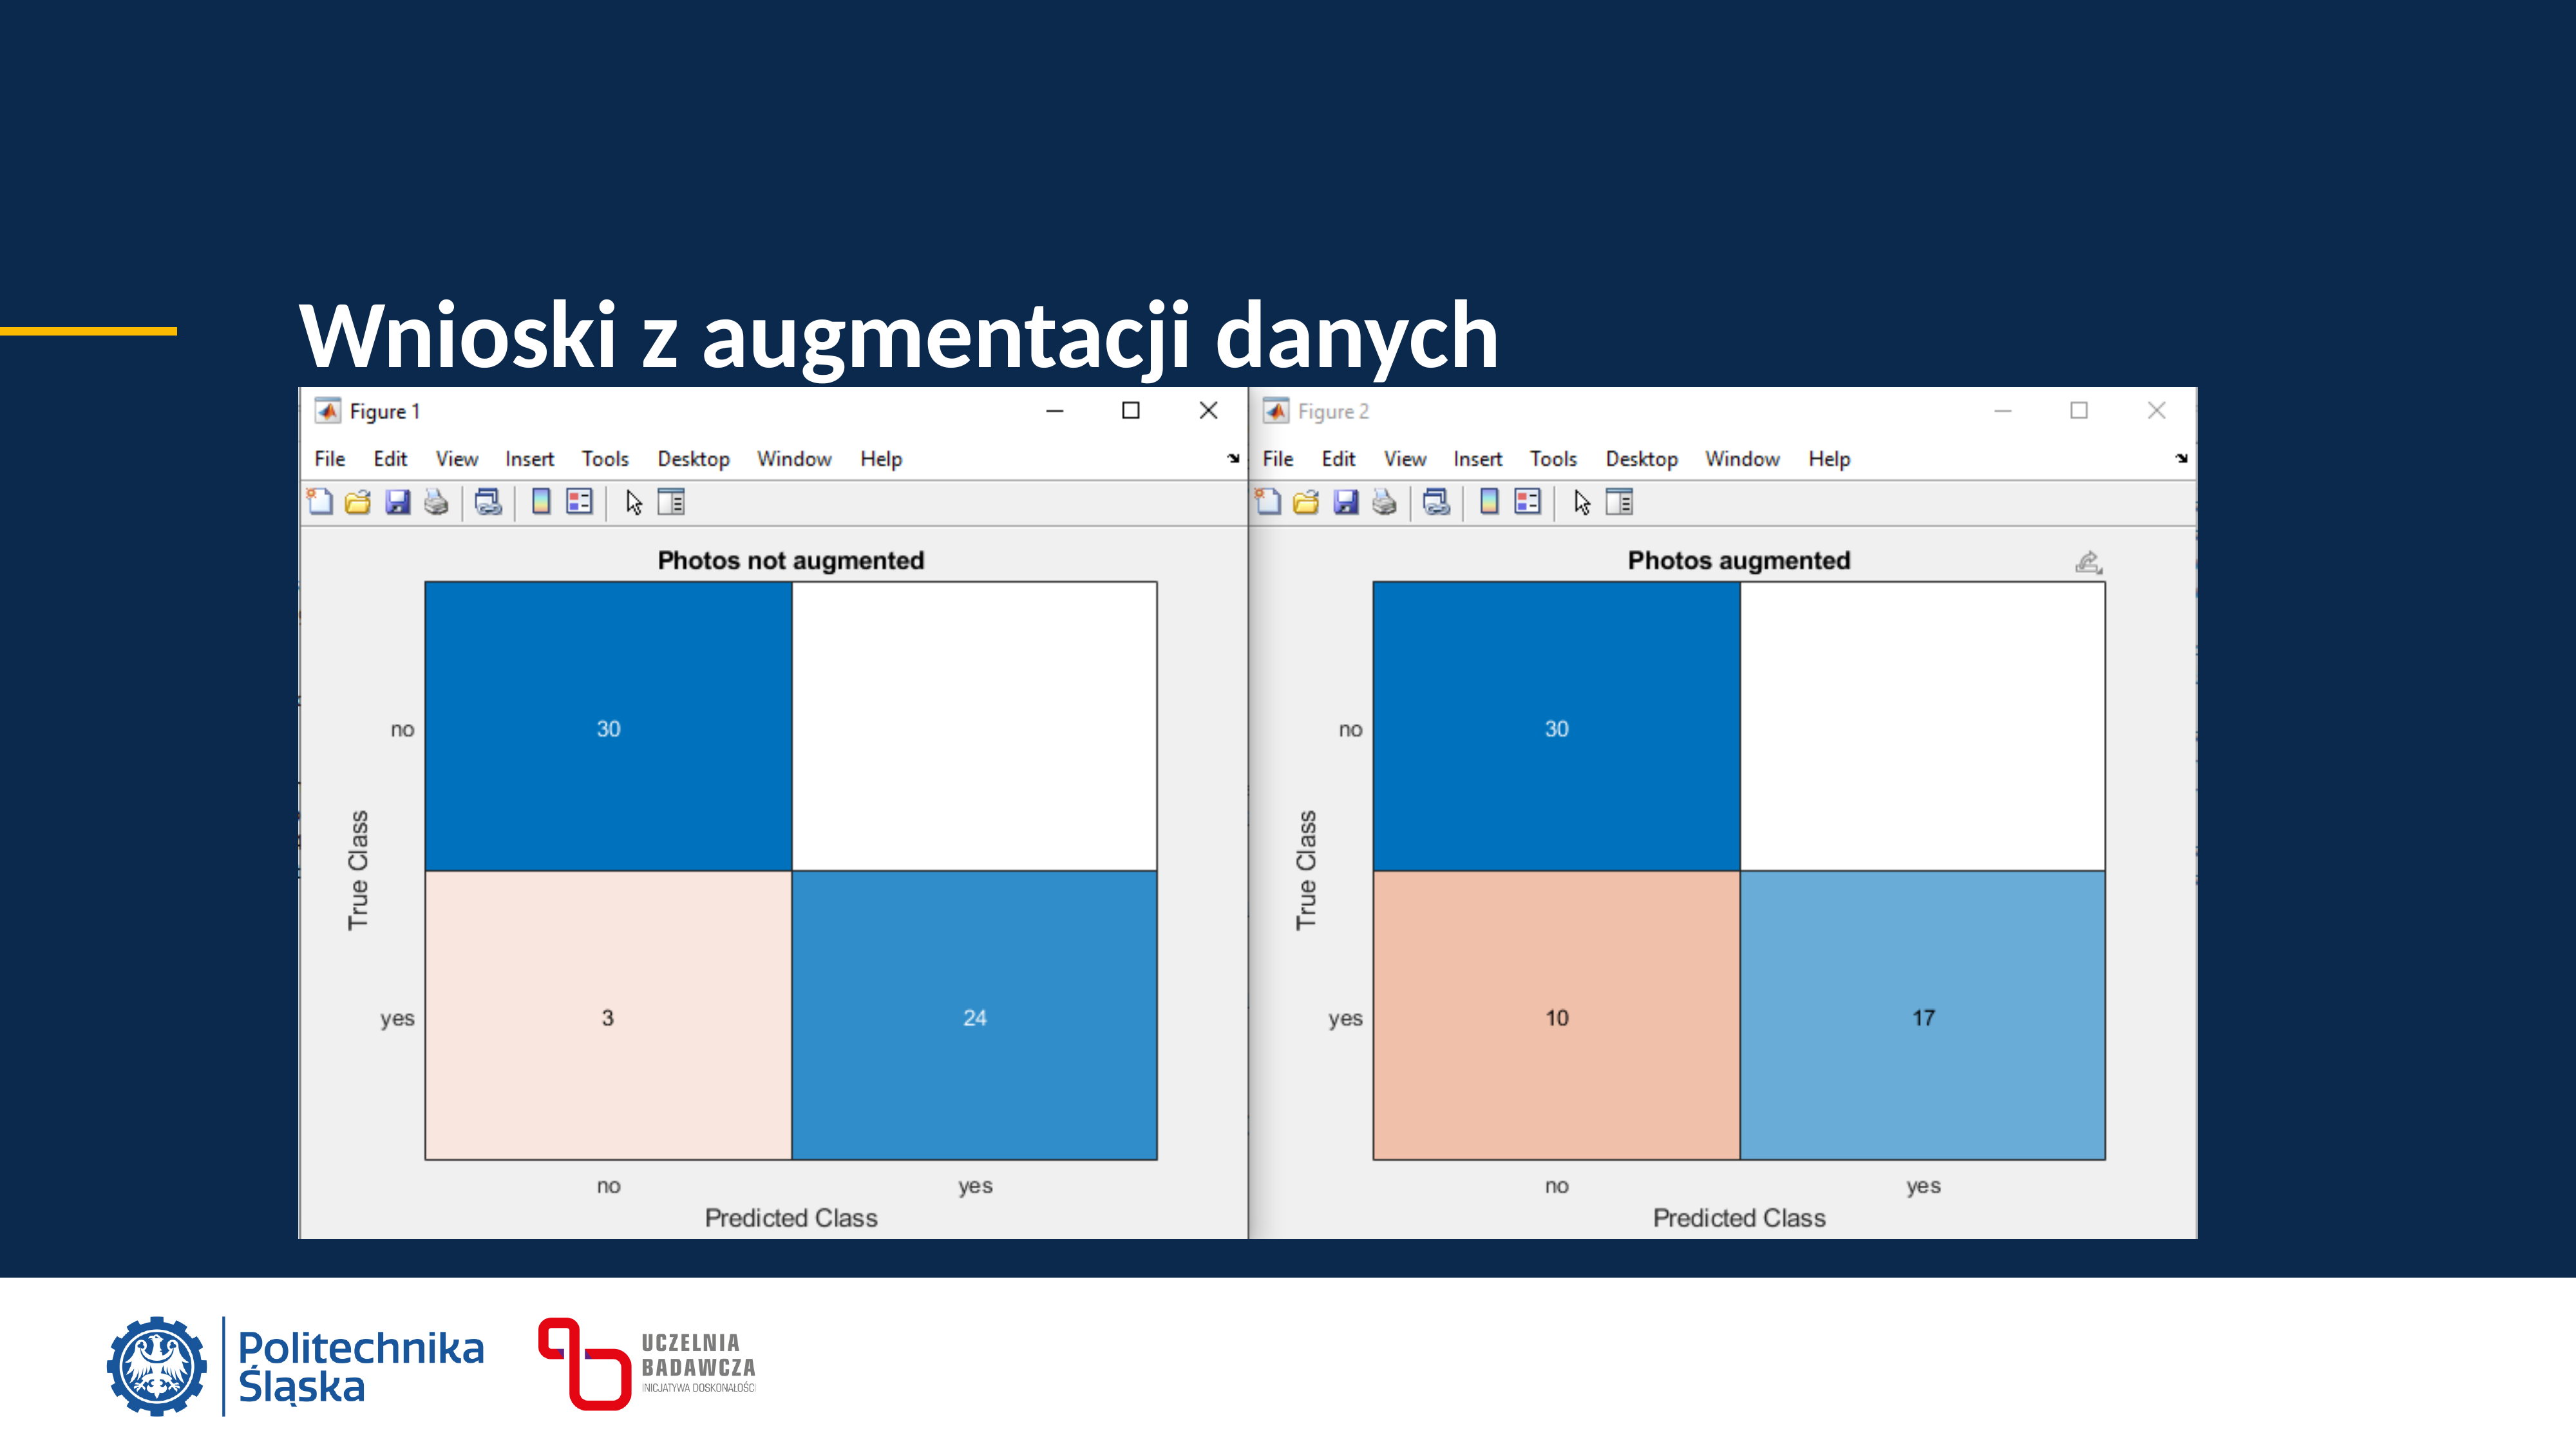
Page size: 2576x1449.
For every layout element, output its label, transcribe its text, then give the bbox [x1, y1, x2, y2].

text_box Wnioski z augmentacji danych [298, 270, 1964, 387]
picture [0, 0, 2576, 1449]
